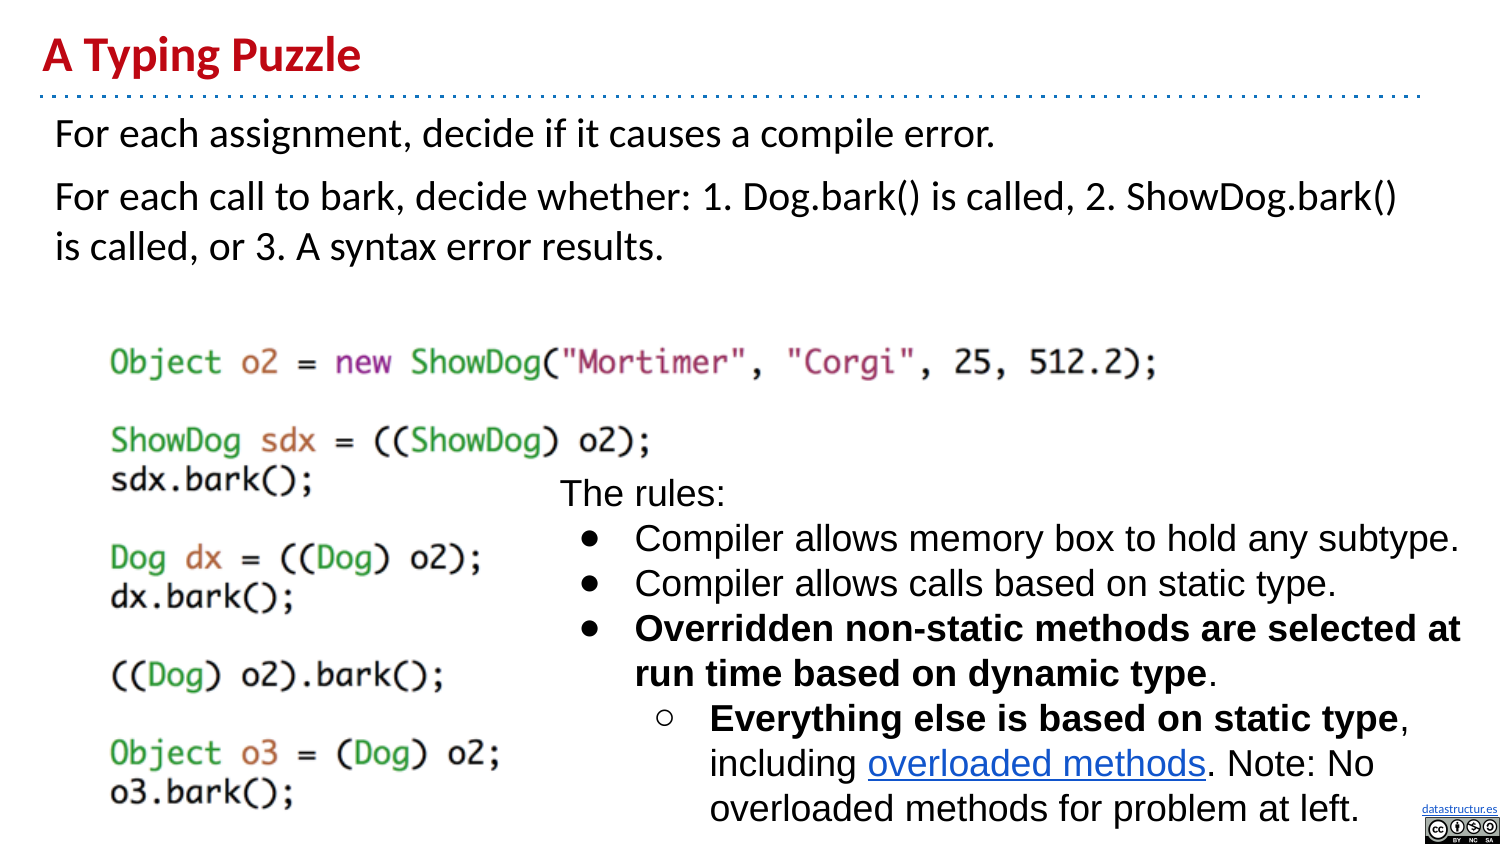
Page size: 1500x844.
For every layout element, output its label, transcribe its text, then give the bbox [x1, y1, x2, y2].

title A Typing Puzzle [27, 15, 1378, 97]
list For each assignment, decide if it causes a compile error. For each call to bark, decide whether: 1. Dog.bark() is called, 2. ShowDog.bark() is called, or 3. A syntax error results. [39, 91, 1425, 773]
picture [99, 334, 1165, 821]
text_box The rules: Compiler allows memory box to hold any subtype. Compiler allows calls based on static type. Overridden non-static methods are selected at run time based on dynamic type. Everything else is based on static type, including overloaded methods. Note: No overloaded methods for problem at left. [544, 454, 1500, 832]
picture [1425, 832, 1500, 844]
